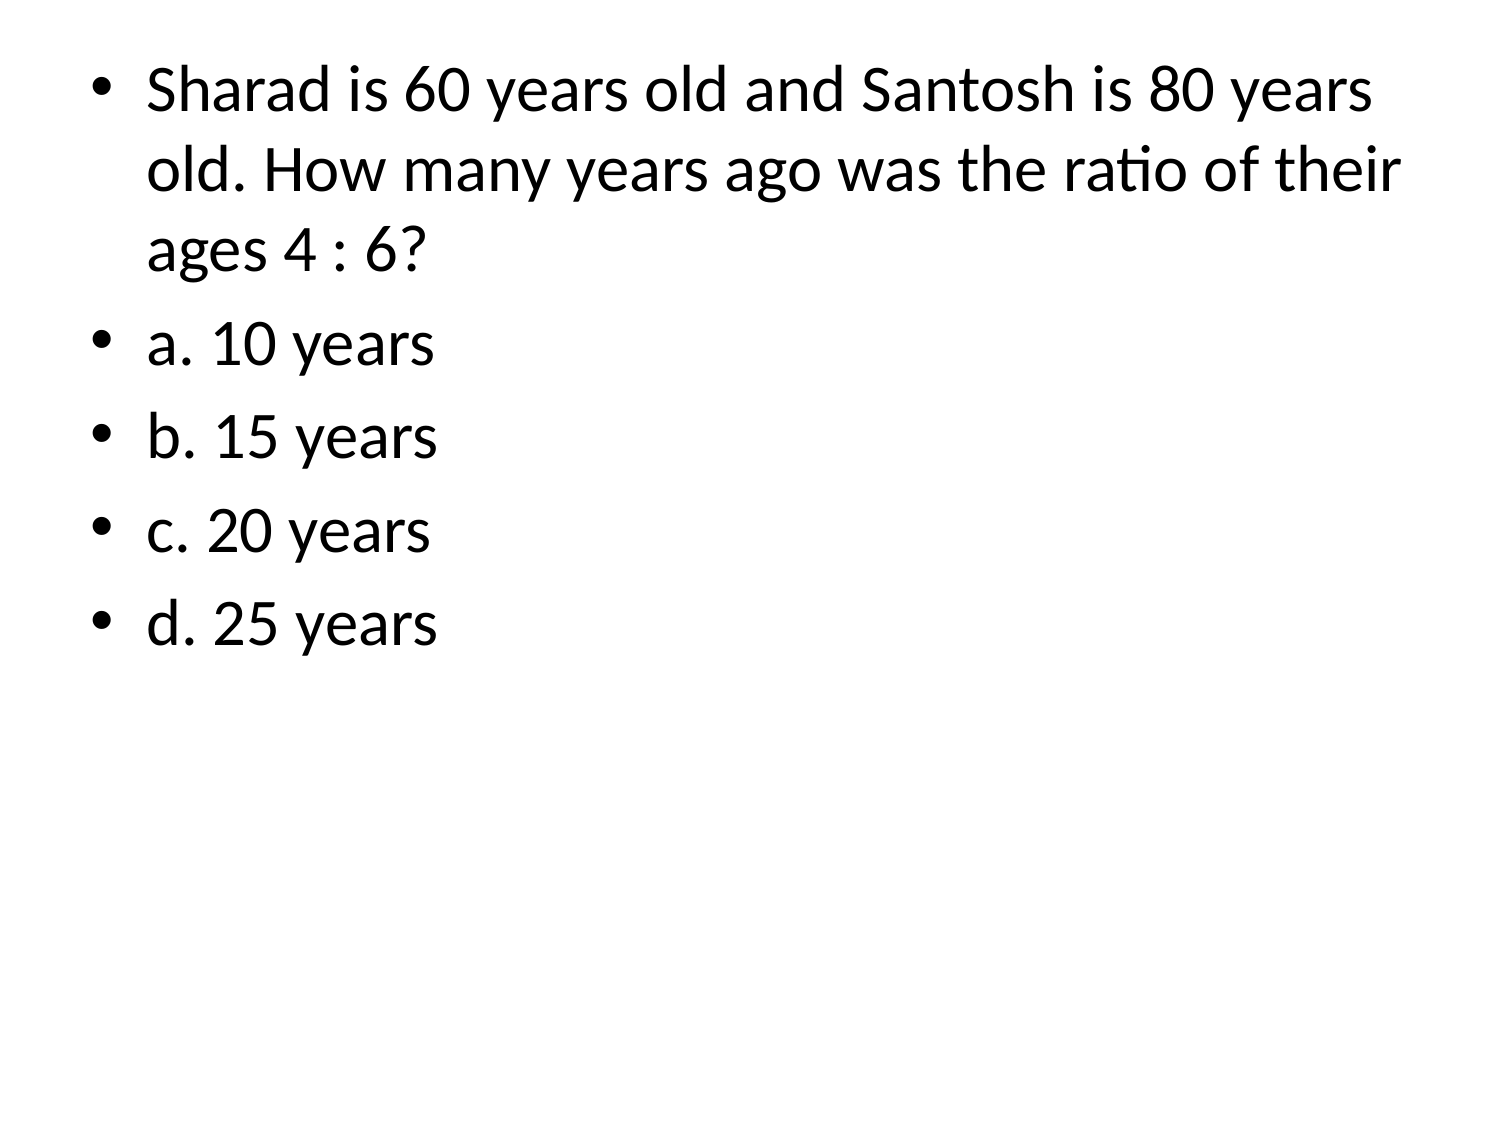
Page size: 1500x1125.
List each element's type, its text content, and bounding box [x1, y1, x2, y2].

list Sharad is 60 years old and Santosh is 80 years old. How many years ago was the ratio of their ages 4 : 6? a. 10 years b. 15 years c. 20 years d. 25 years [75, 37, 1425, 1005]
